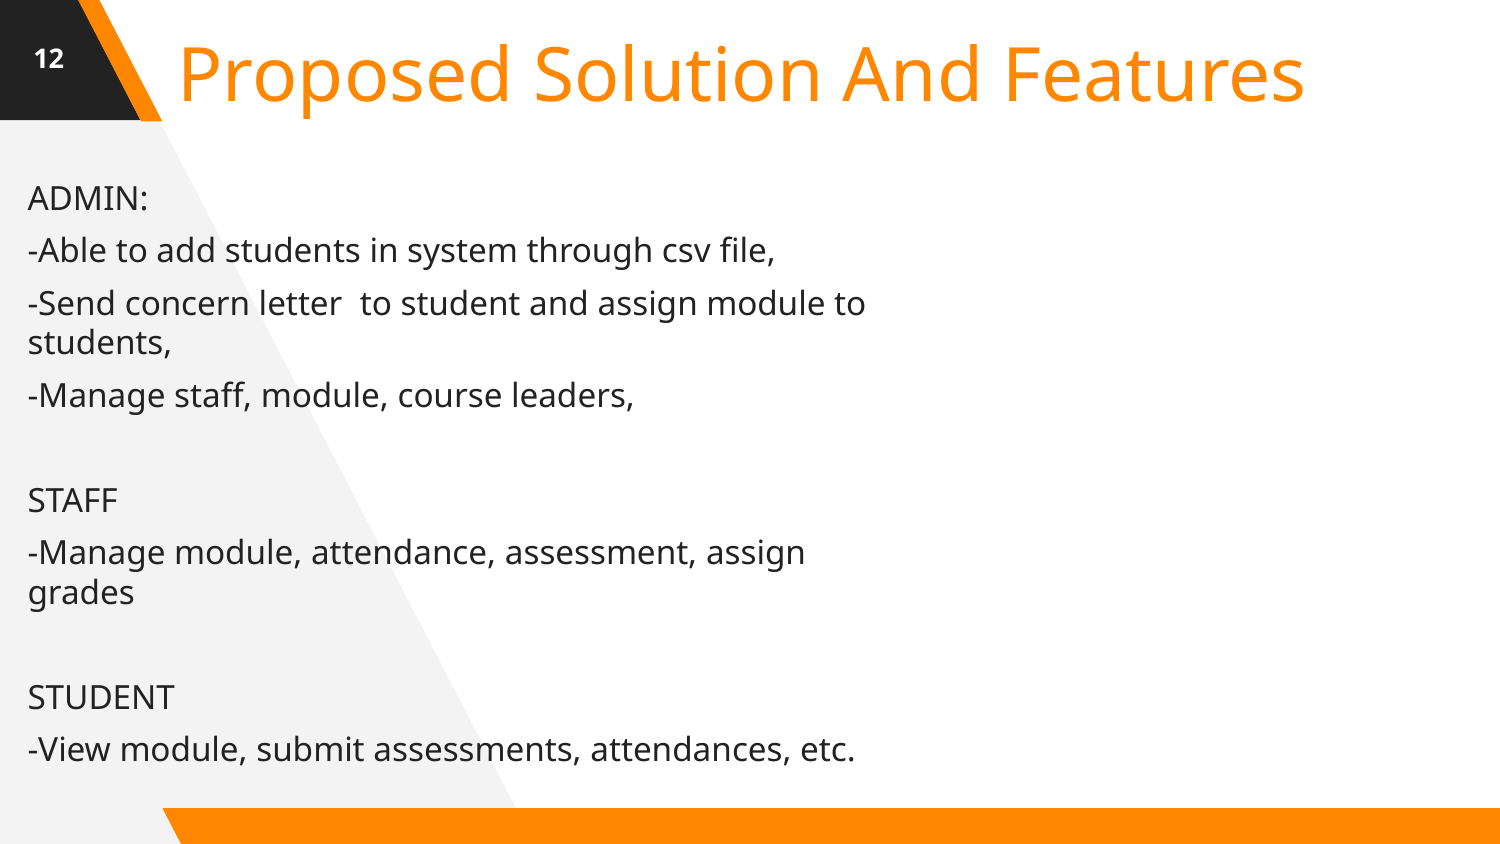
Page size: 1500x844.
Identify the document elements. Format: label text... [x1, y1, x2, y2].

title Proposed Solution And Features [162, 9, 1366, 134]
slide_number 12 [0, 0, 98, 121]
subtitle ADMIN: -Able to add students in system through csv file, -Send concern letter to student and assign module to students, -Manage staff, module, course leaders, STAFF -Manage module, attendance, assessment, assign grades STUDENT -View module, submit assessments, attendances, etc. [12, 109, 925, 810]
